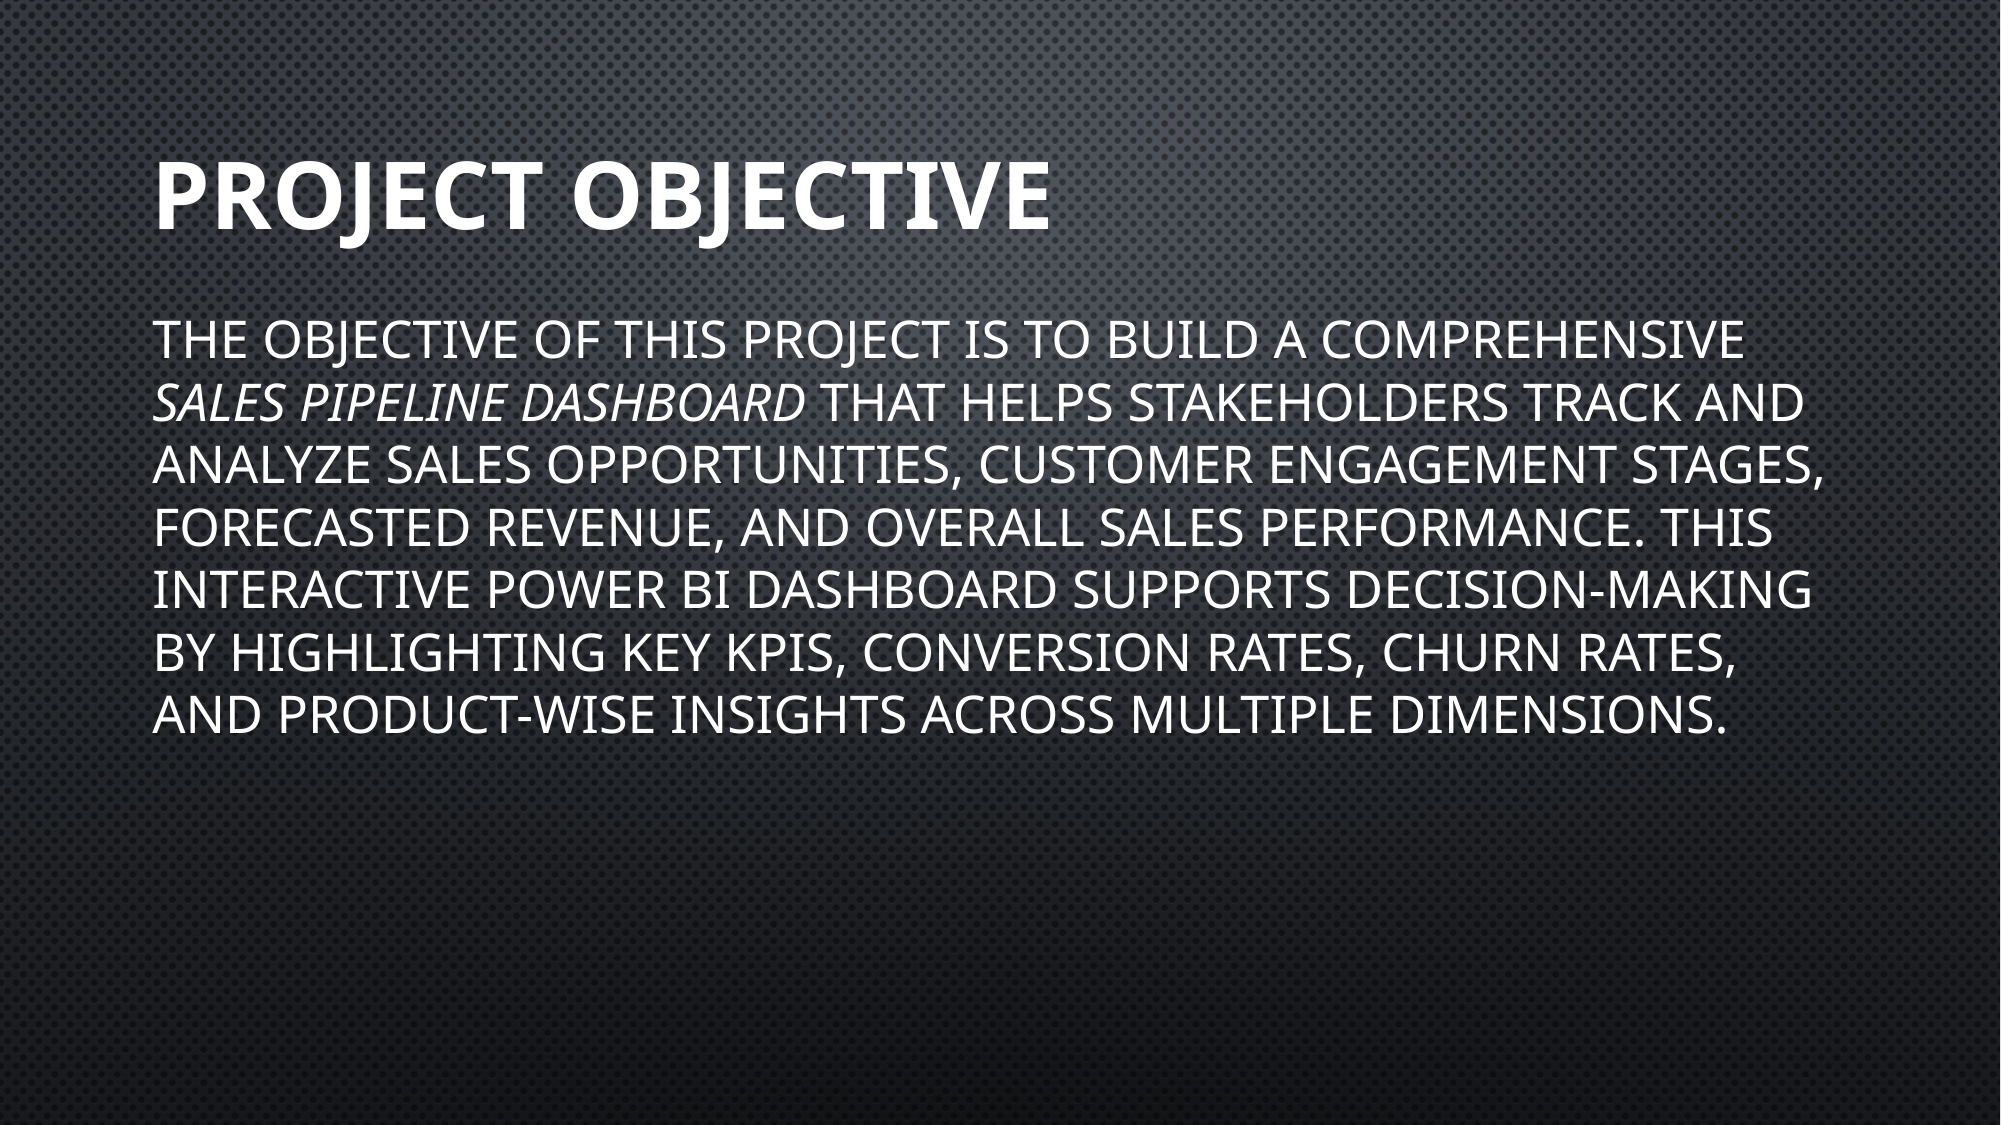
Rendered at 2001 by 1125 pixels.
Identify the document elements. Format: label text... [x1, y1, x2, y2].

title Project Objective [136, 103, 1771, 281]
list The objective of this project is to build a comprehensive Sales Pipeline Dashboard that helps stakeholders track and analyze sales opportunities, customer engagement stages, forecasted revenue, and overall sales performance. This interactive Power BI dashboard supports decision-making by highlighting key KPIs, conversion rates, churn rates, and product-wise insights across multiple dimensions. [137, 299, 1863, 774]
